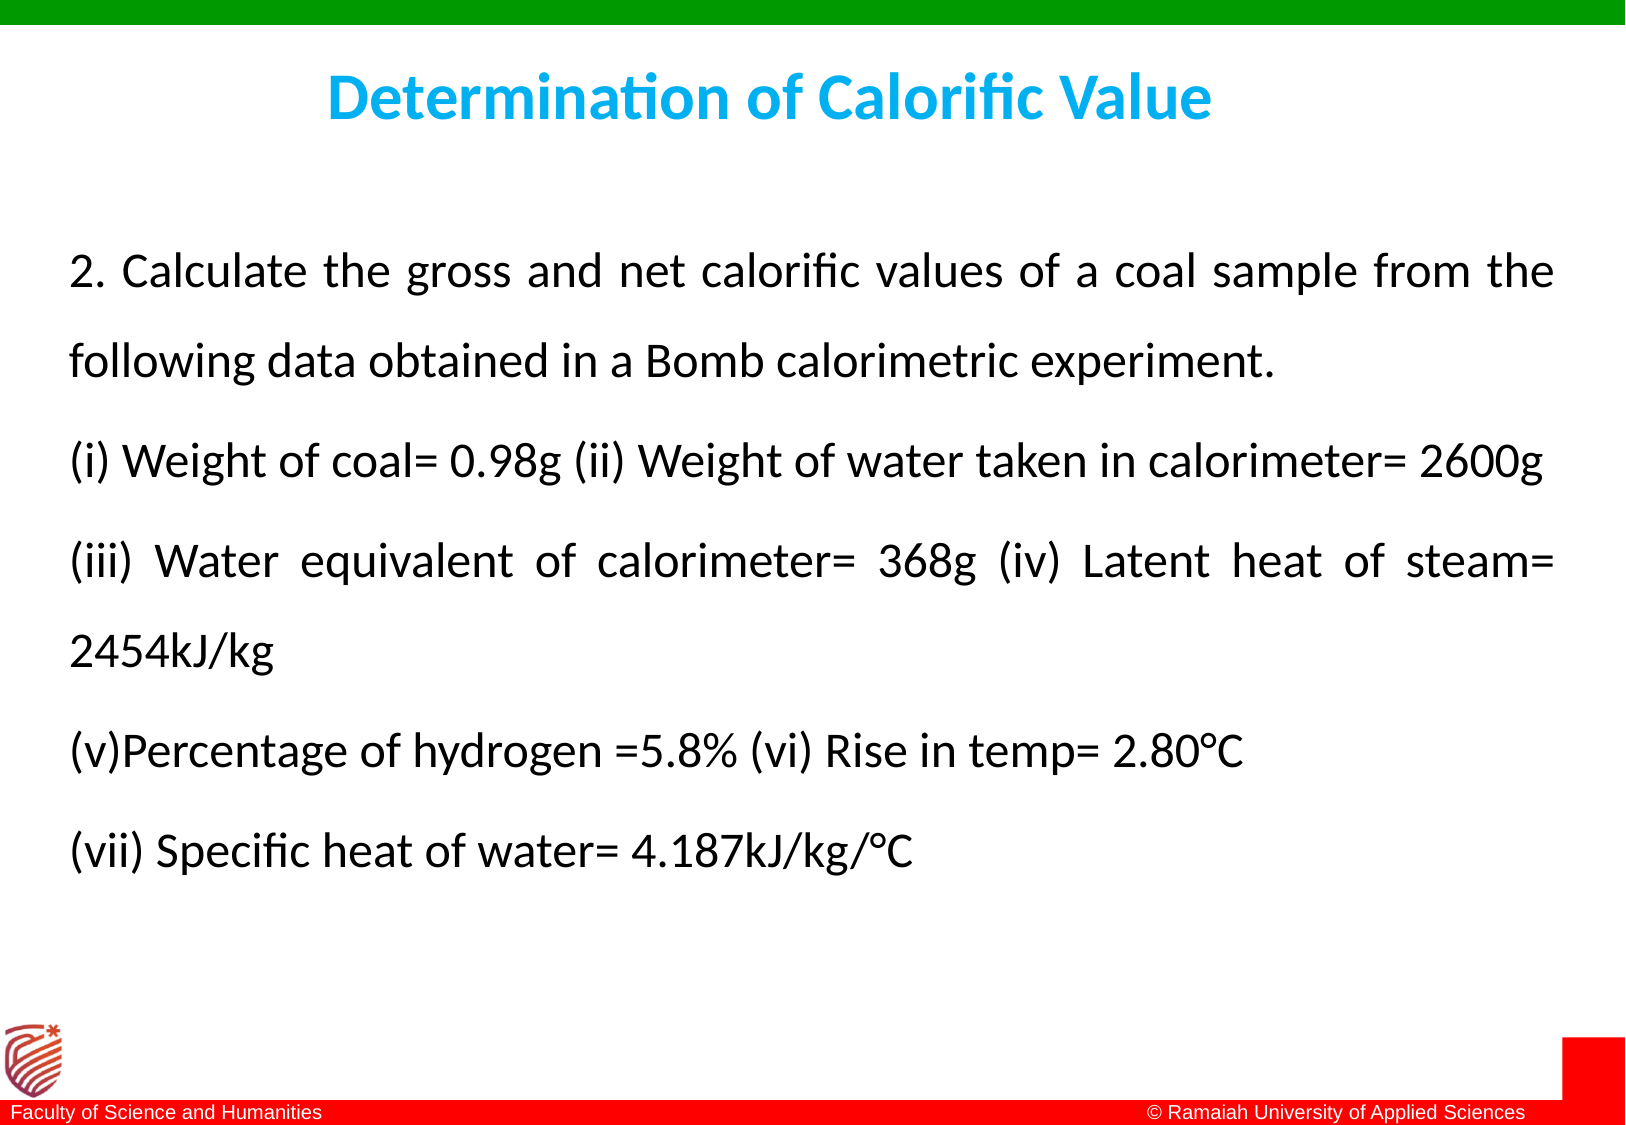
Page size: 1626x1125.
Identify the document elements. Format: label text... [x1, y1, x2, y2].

title Determination of Calorific Value [81, 45, 1476, 138]
picture [0, 1013, 69, 1100]
list 2. Calculate the gross and net calorific values of a coal sample from the following data obtained in a Bomb calorimetric experiment. (i) Weight of coal= 0.98g (ii) Weight of water taken in calorimeter= 2600g (iii) Water equivalent of calorimeter= 368g (iv) Latent heat of steam= 2454kJ/kg (v)Percentage of hydrogen =5.8% (vi) Rise in temp= 2.80°C (vii) Specific heat of water= 4.187kJ/kg/°C [54, 200, 1571, 1075]
